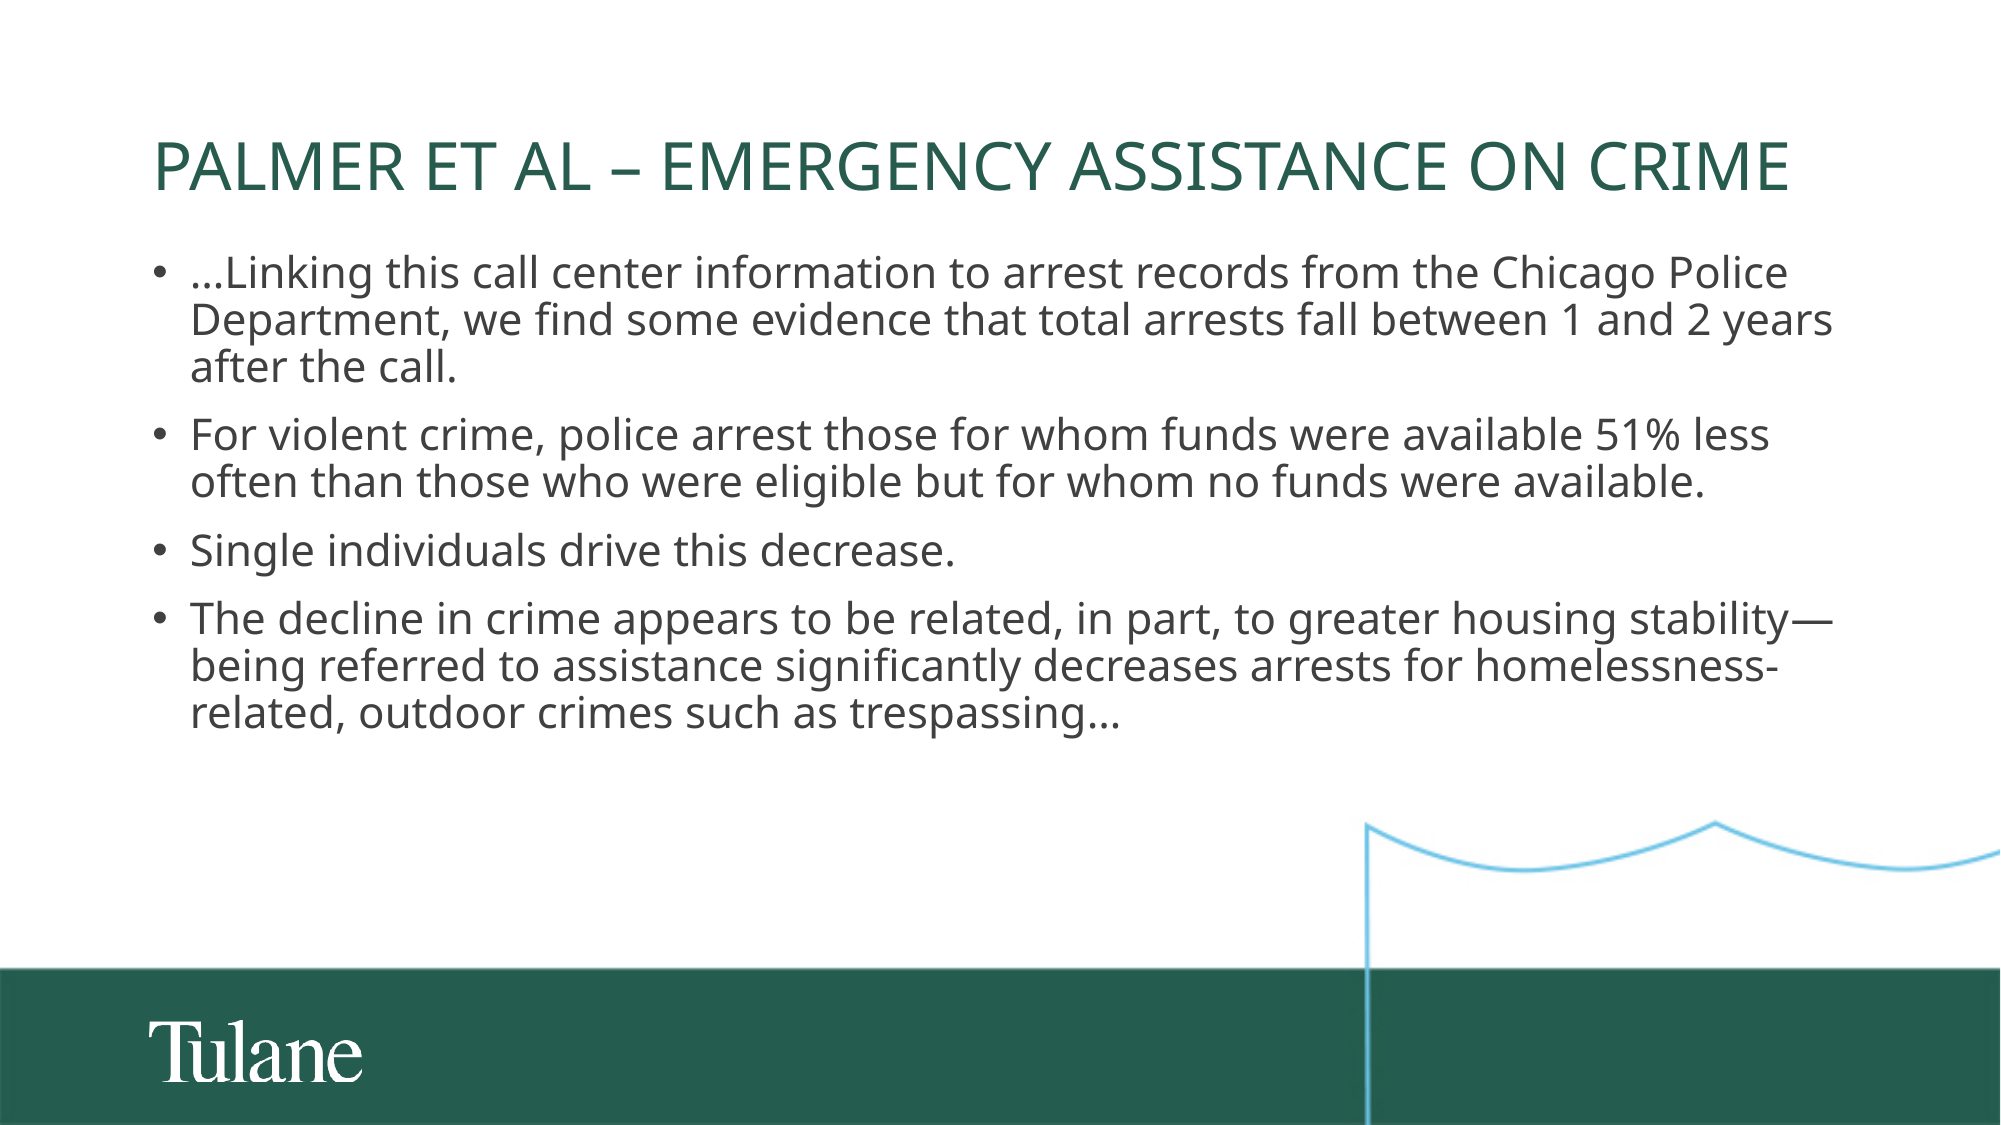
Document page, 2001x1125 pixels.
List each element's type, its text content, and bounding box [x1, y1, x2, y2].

list …Linking this call center information to arrest records from the Chicago Police Department, we find some evidence that total arrests fall between 1 and 2 years after the call. For violent crime, police arrest those for whom funds were available 51% less often than those who were eligible but for whom no funds were available. Single individuals drive this decrease. The decline in crime appears to be related, in part, to greater housing stability—being referred to assistance significantly decreases arrests for homelessness-related, outdoor crimes such as trespassing… [137, 242, 1863, 957]
picture [0, 0, 2001, 1125]
title Palmer et al – Emergency assistance on crime [137, 59, 1863, 242]
